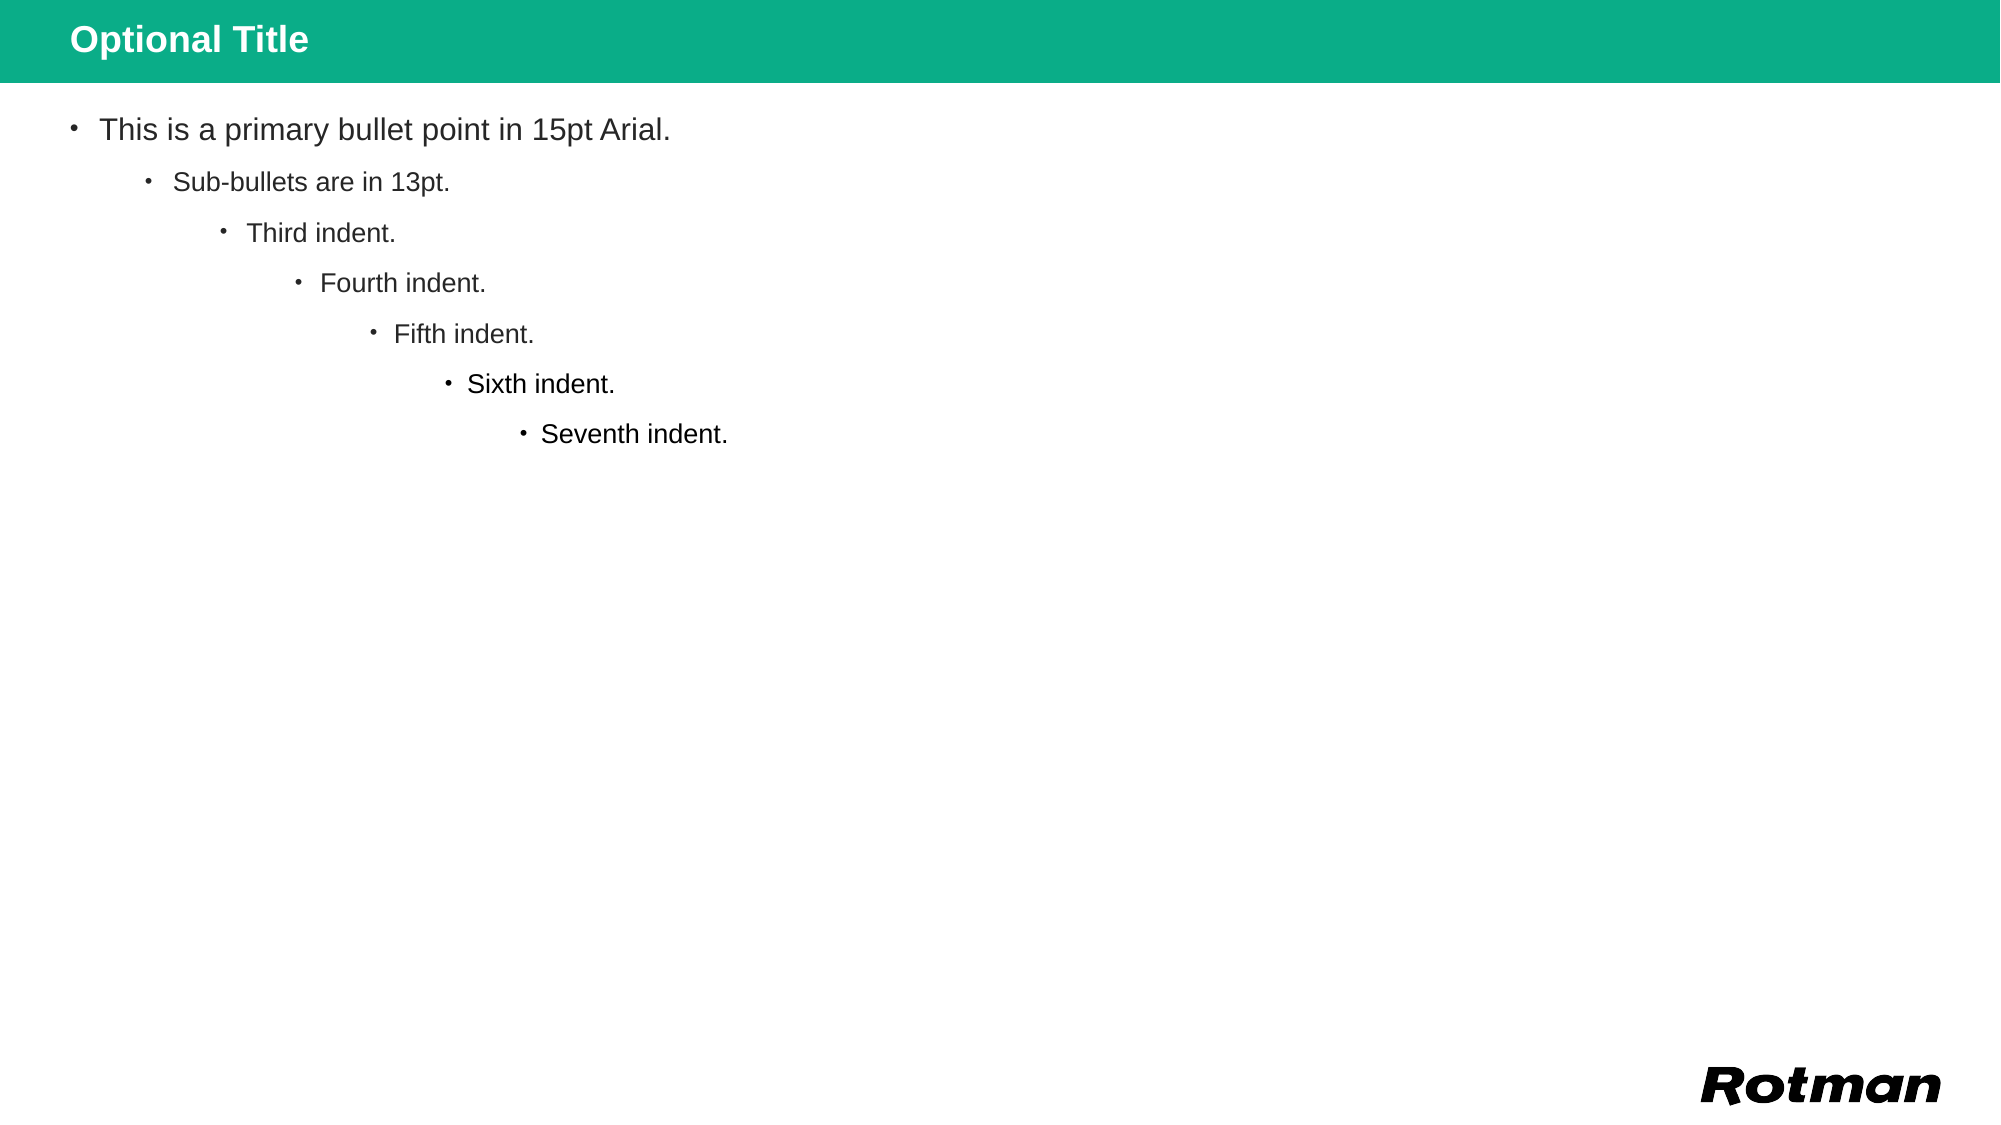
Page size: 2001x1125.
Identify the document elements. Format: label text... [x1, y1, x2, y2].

subtitle Optional Title [55, 0, 1630, 79]
picture [1688, 1071, 1954, 1123]
list This is a primary bullet point in 15pt Arial. Sub-bullets are in 13pt. Third indent. Fourth indent. Fifth indent. Sixth indent. Seventh indent. [55, 101, 1961, 1071]
